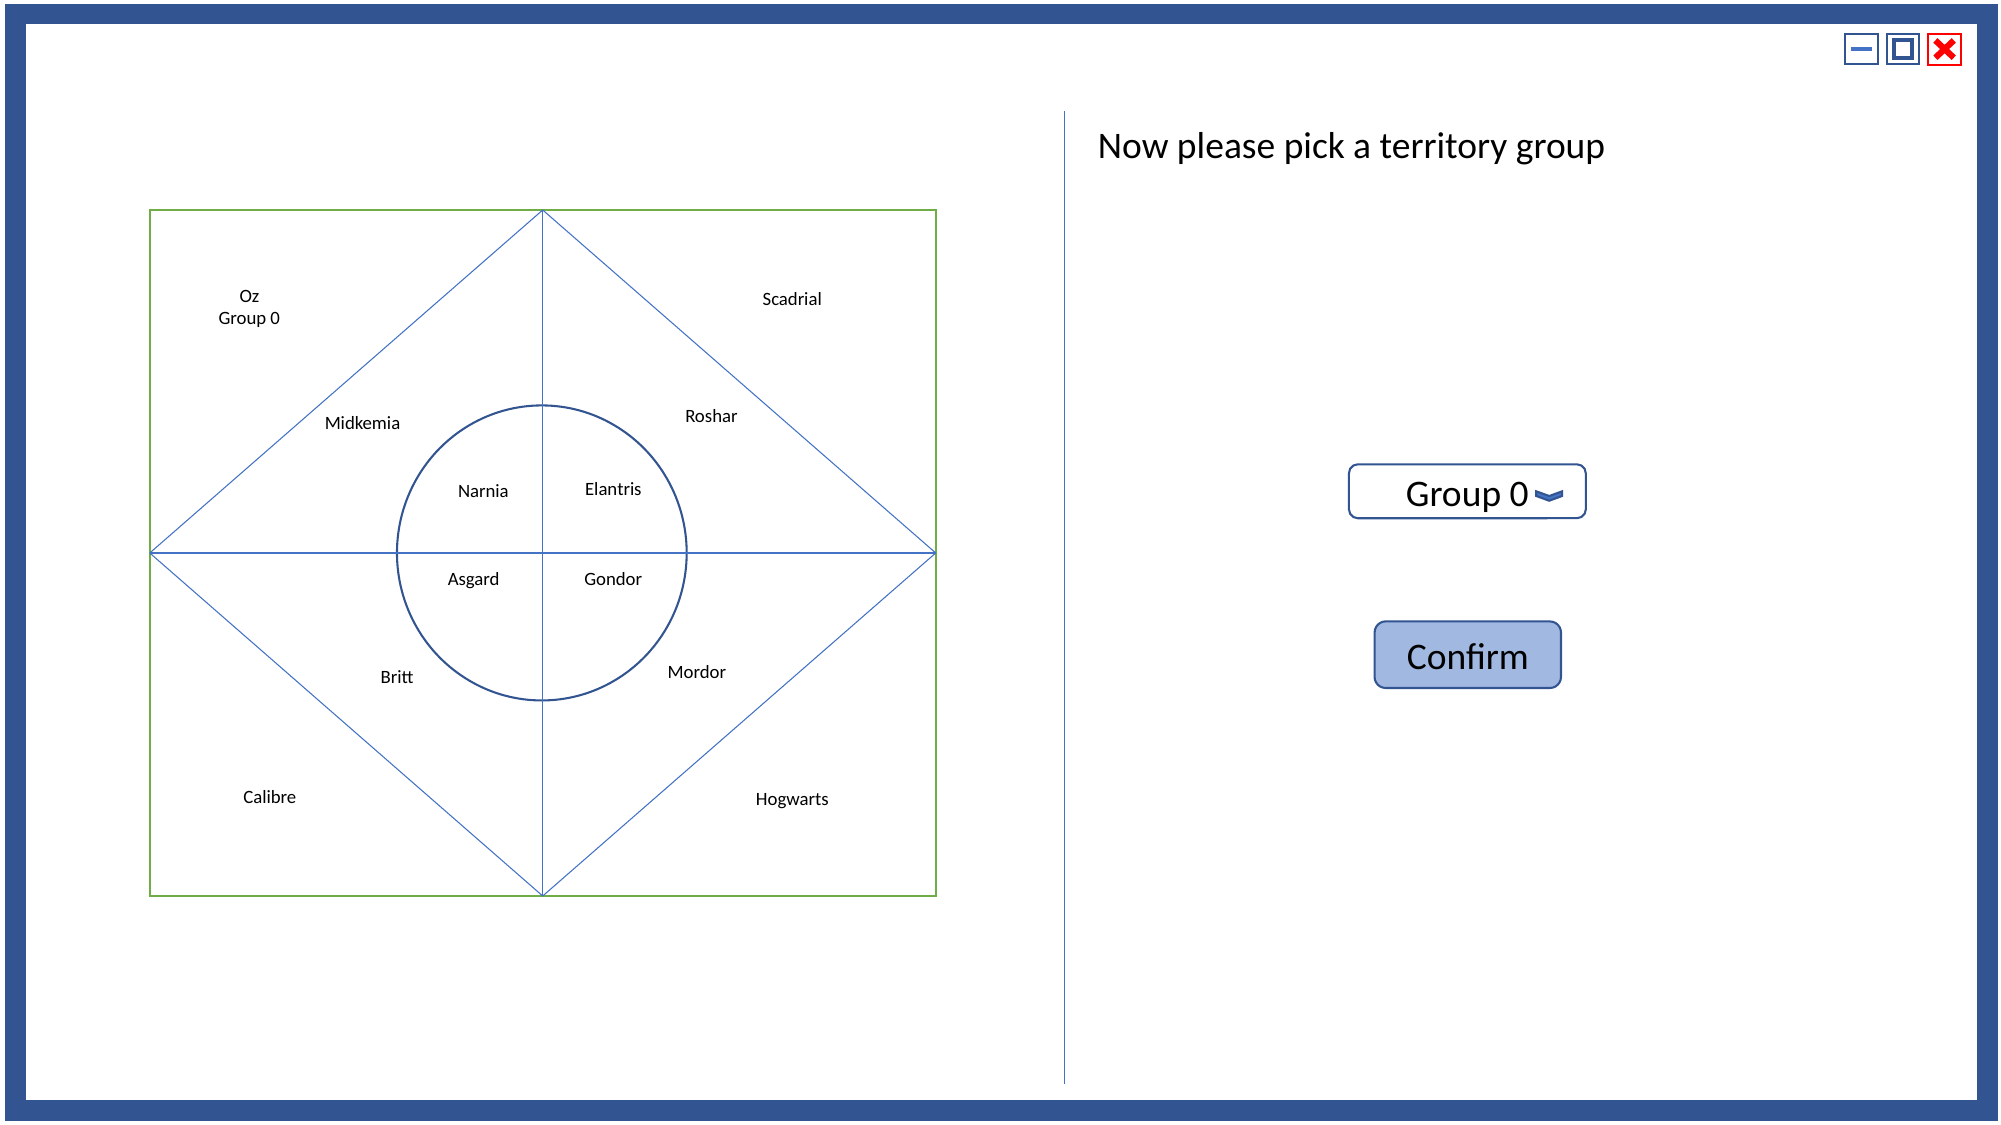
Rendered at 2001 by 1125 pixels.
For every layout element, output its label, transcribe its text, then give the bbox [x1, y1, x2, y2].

text_box [1535, 489, 1564, 502]
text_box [149, 209, 936, 896]
text_box Group 0 [1347, 463, 1587, 520]
text_box Now please pick a territory group [1083, 113, 1935, 329]
text_box [15, 13, 1988, 1112]
text_box Confirm [1373, 620, 1563, 690]
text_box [1845, 33, 1961, 65]
